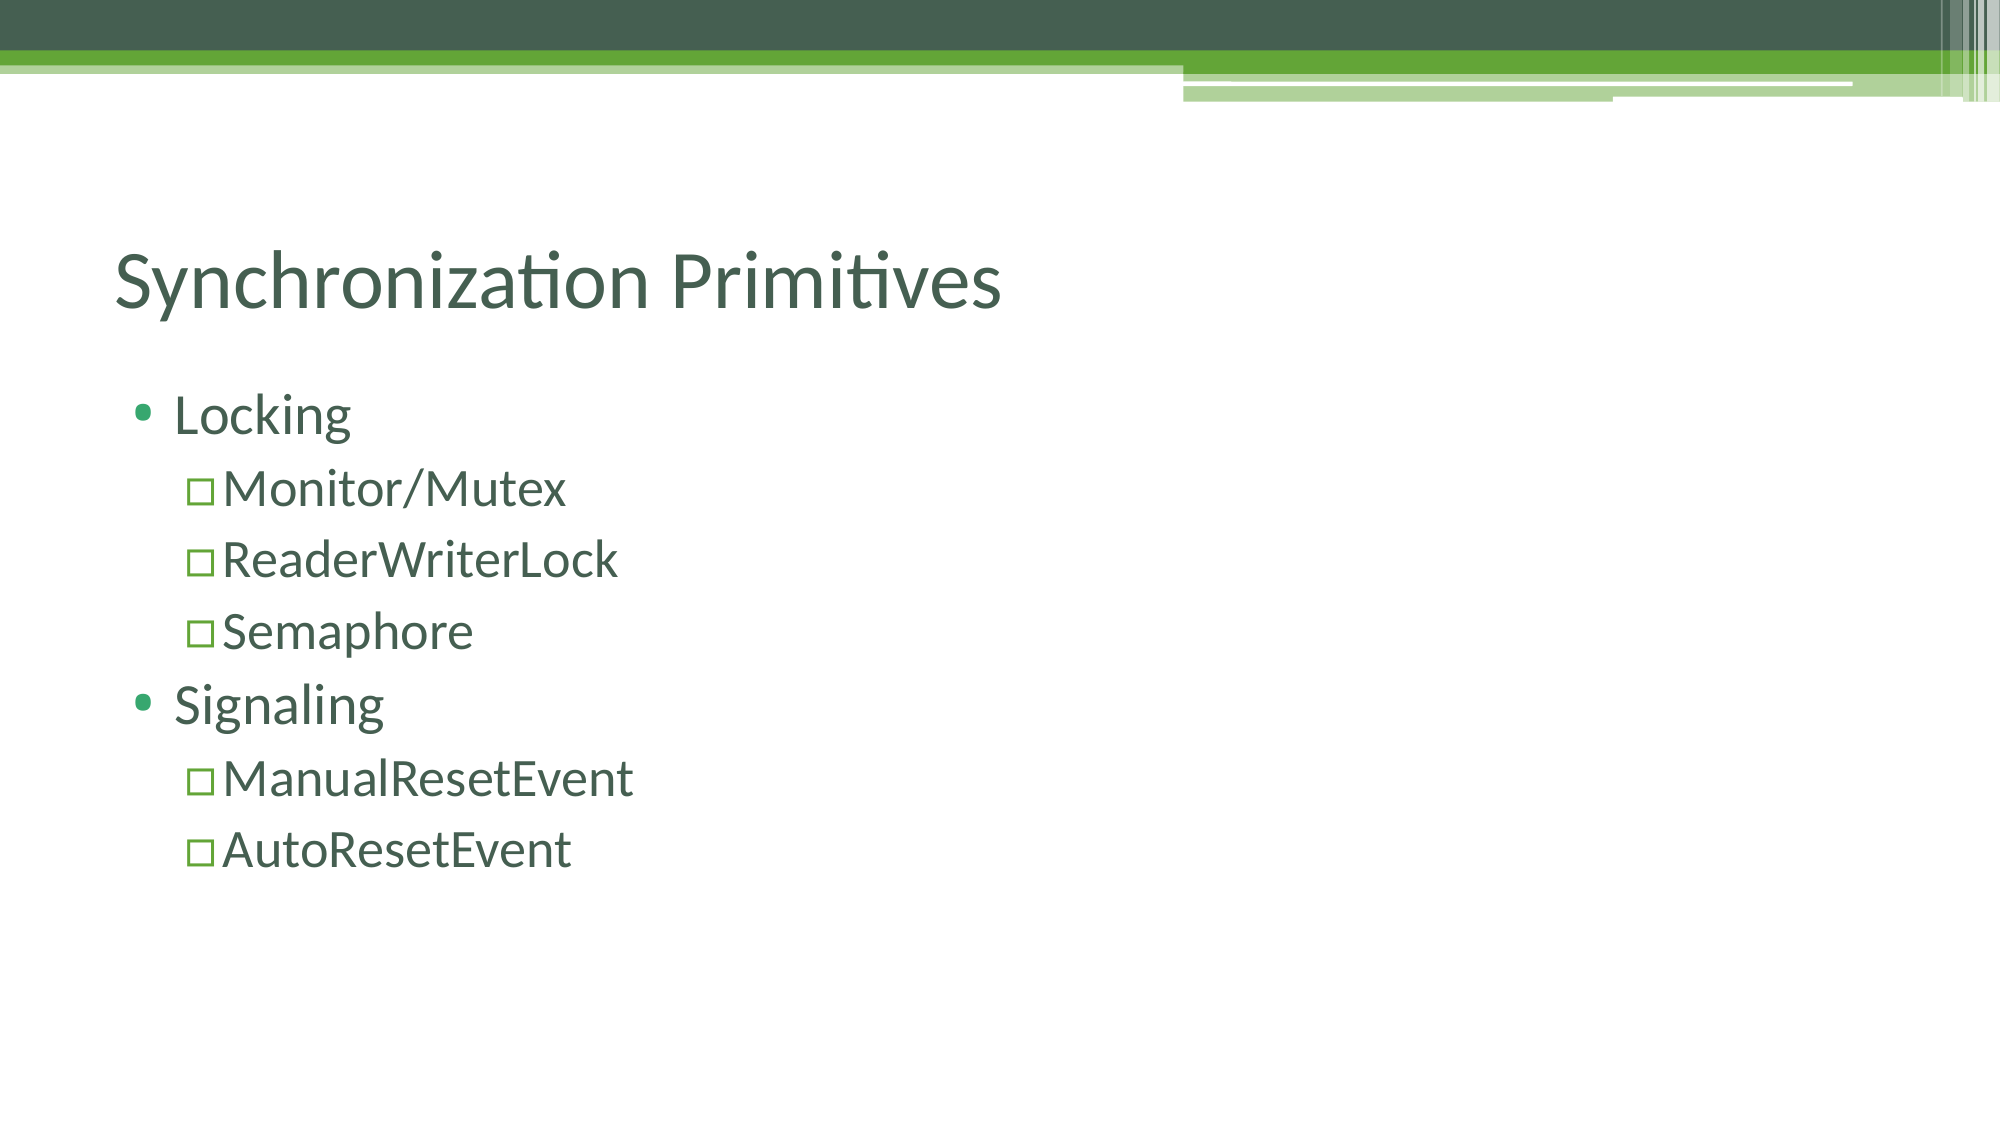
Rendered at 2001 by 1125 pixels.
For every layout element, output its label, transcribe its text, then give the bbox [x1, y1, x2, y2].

title Synchronization Primitives [99, 187, 1900, 363]
list Locking Monitor/Mutex ReaderWriterLock Semaphore Signaling ManualResetEvent AutoResetEvent [99, 368, 1900, 1079]
